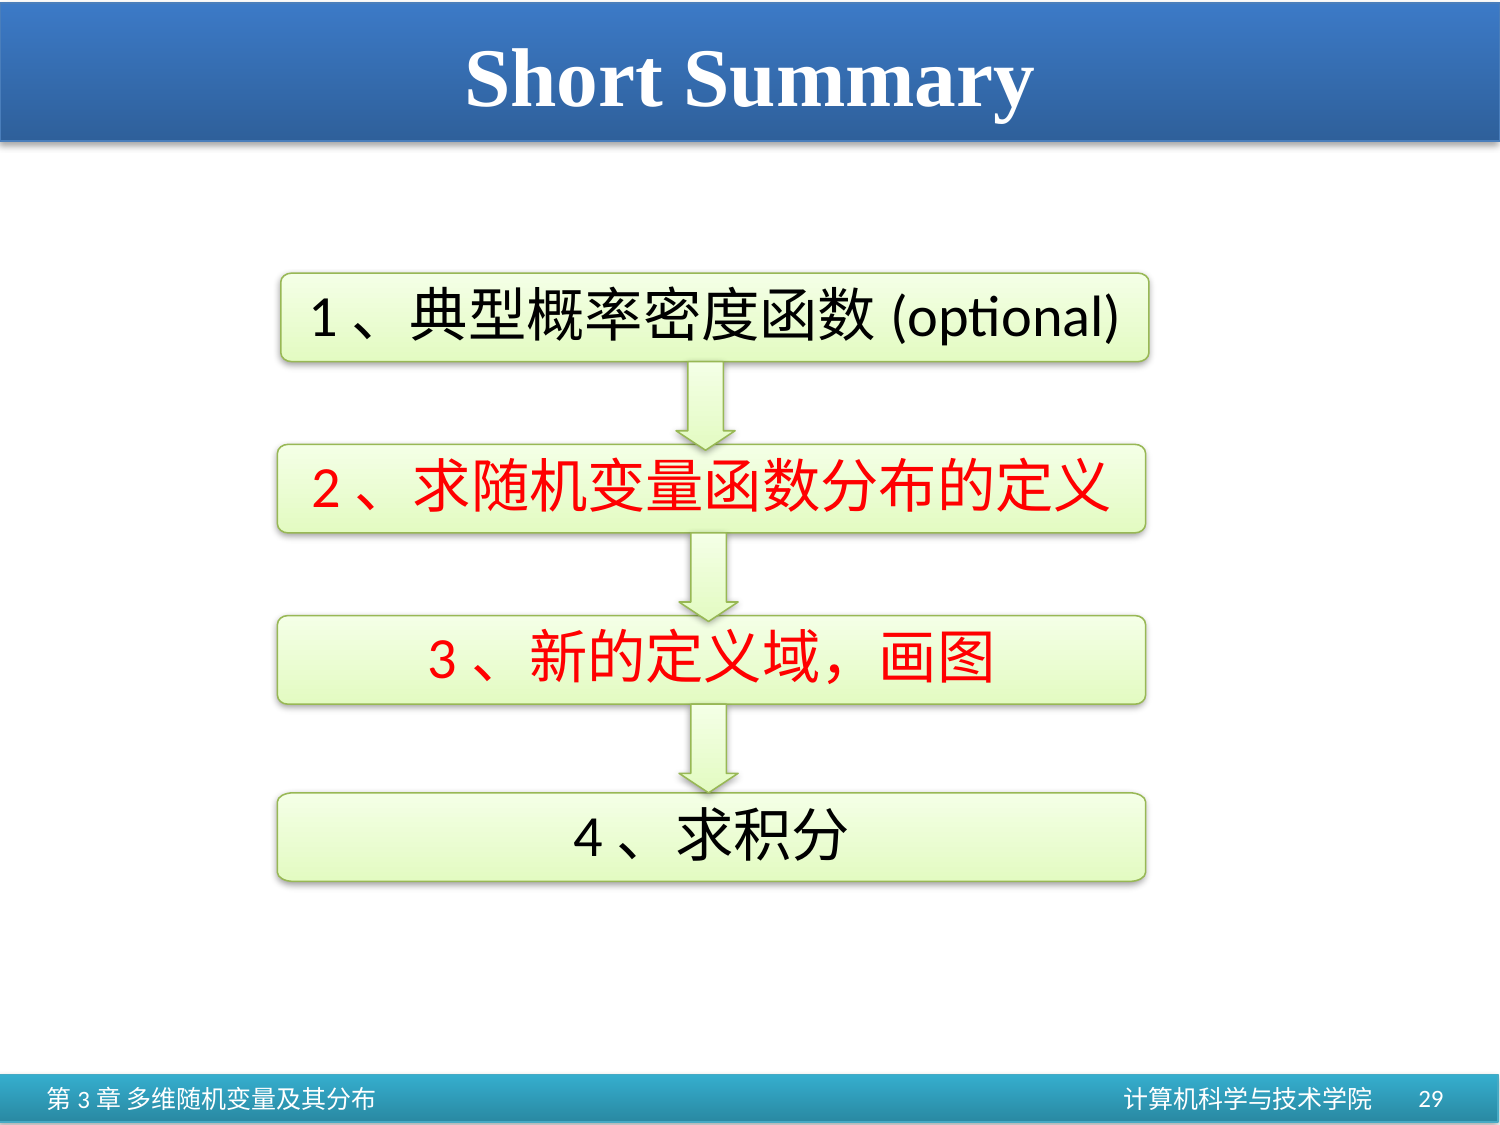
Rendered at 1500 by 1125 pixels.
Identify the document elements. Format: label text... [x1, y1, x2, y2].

text_box 2、求随机变量函数分布的定义 [276, 443, 1147, 534]
text_box 3、新的定义域，画图 [276, 614, 1147, 705]
text_box 1、典型概率密度函数(optional) [280, 272, 1150, 363]
text_box 4、求积分 [276, 792, 1147, 883]
title Short Summary [75, 15, 1425, 132]
text_box [675, 360, 736, 451]
text_box [678, 532, 739, 623]
text_box [678, 703, 739, 794]
